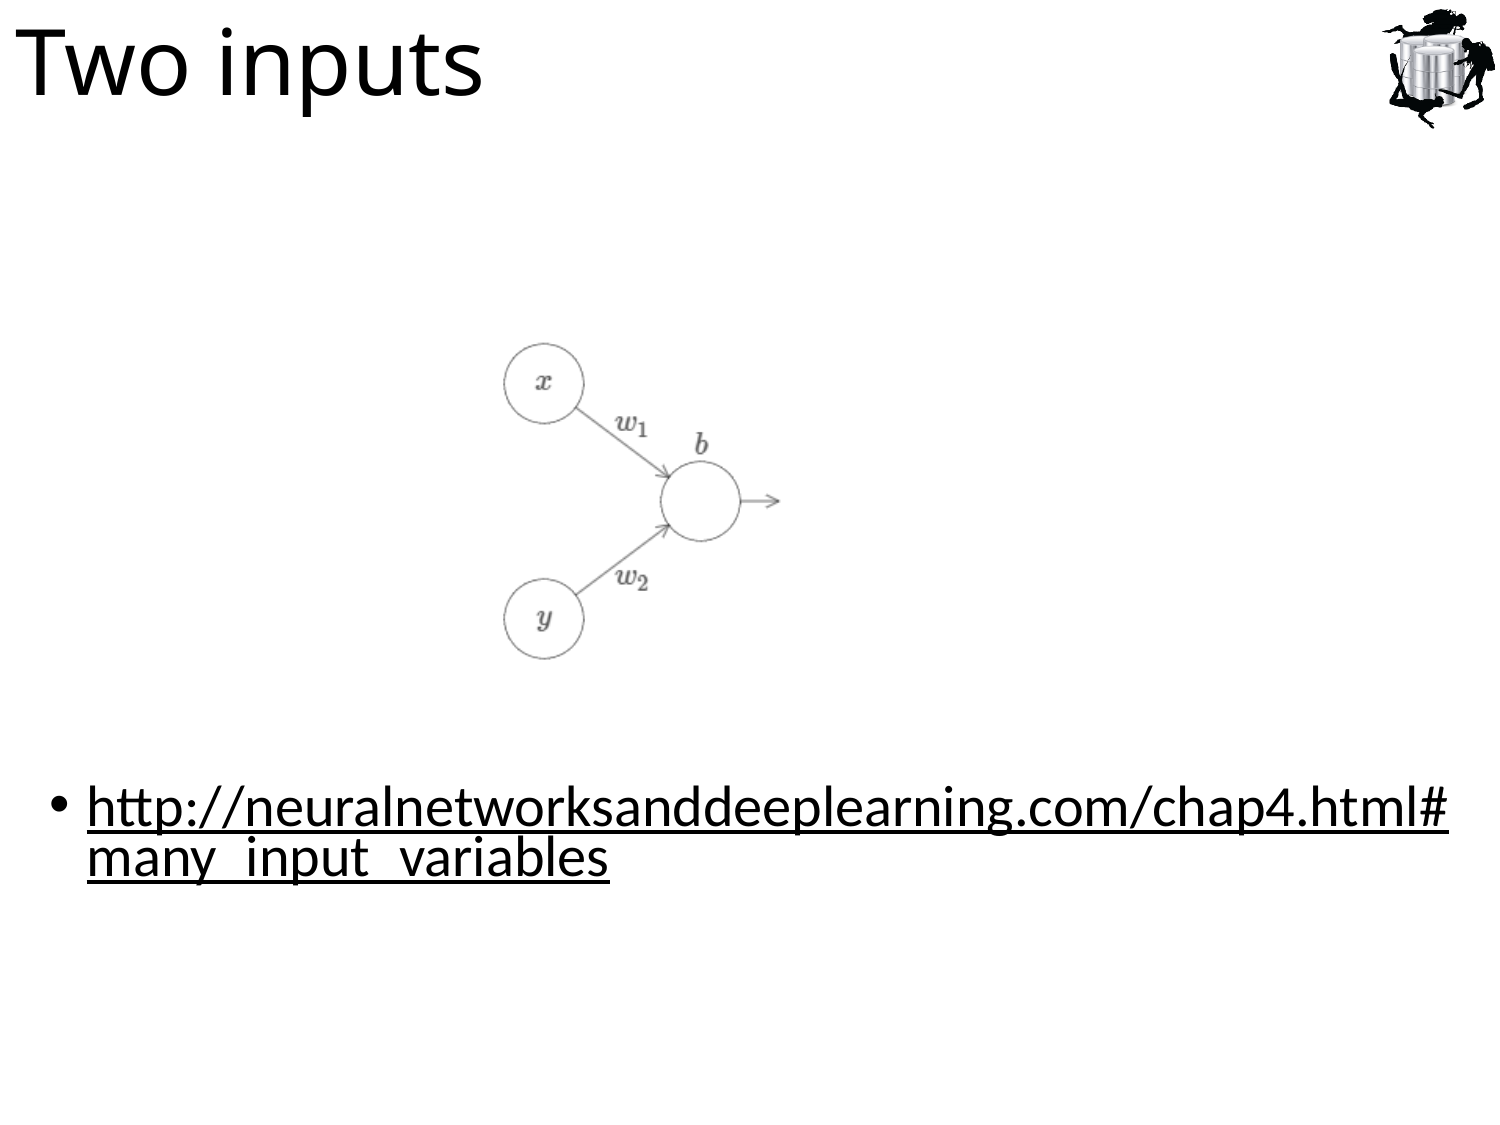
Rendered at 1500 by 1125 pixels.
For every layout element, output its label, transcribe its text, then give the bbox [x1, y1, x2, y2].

picture [1377, 5, 1498, 131]
list http://neuralnetworksanddeeplearning.com/chap4.html#many_input_variables [34, 174, 1482, 1014]
picture [466, 329, 1014, 674]
title Two inputs [0, 0, 1377, 131]
